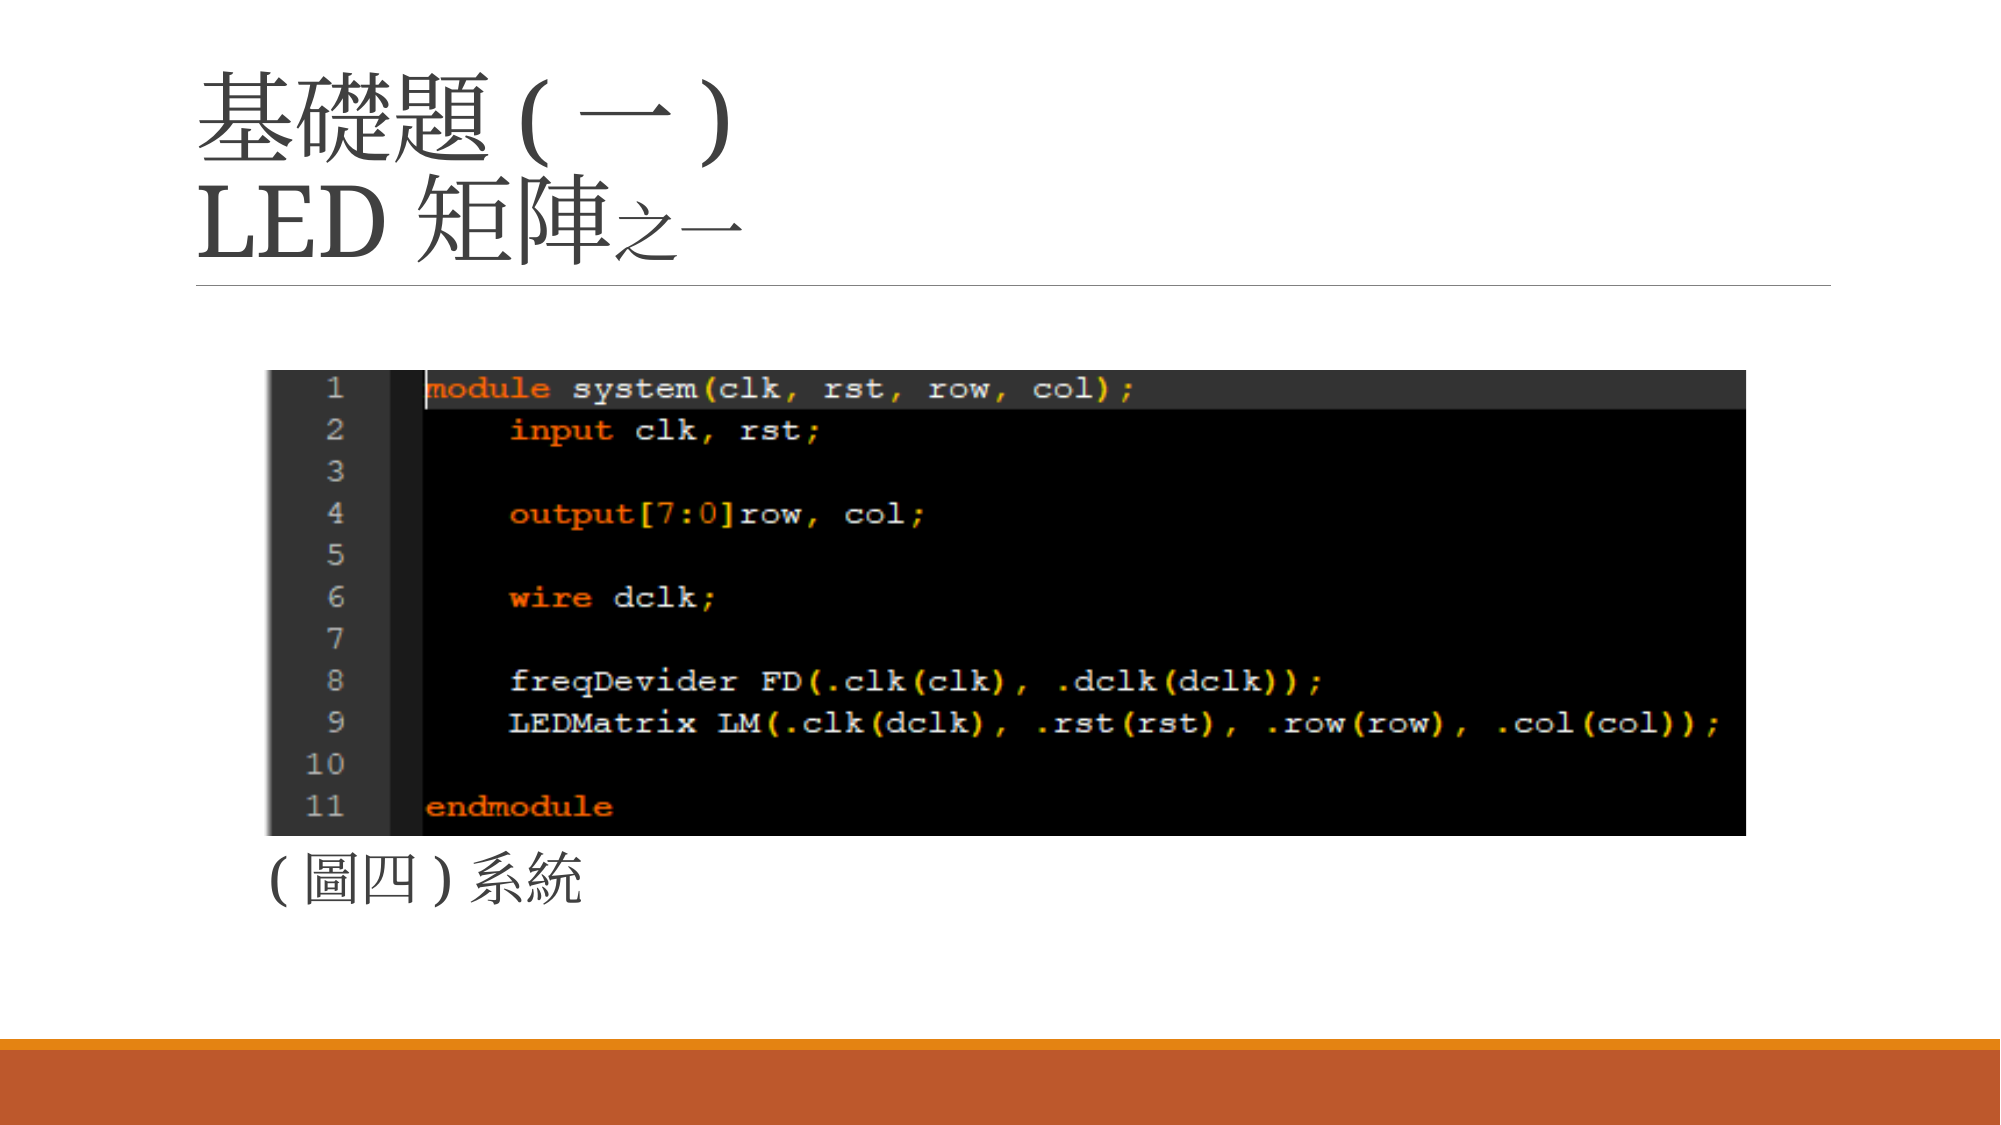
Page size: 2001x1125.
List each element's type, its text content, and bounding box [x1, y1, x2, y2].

text_box (圖四)系統 [253, 834, 599, 920]
picture [263, 369, 1747, 836]
title 基礎題(一) LED矩陣之一 [180, 47, 1830, 285]
